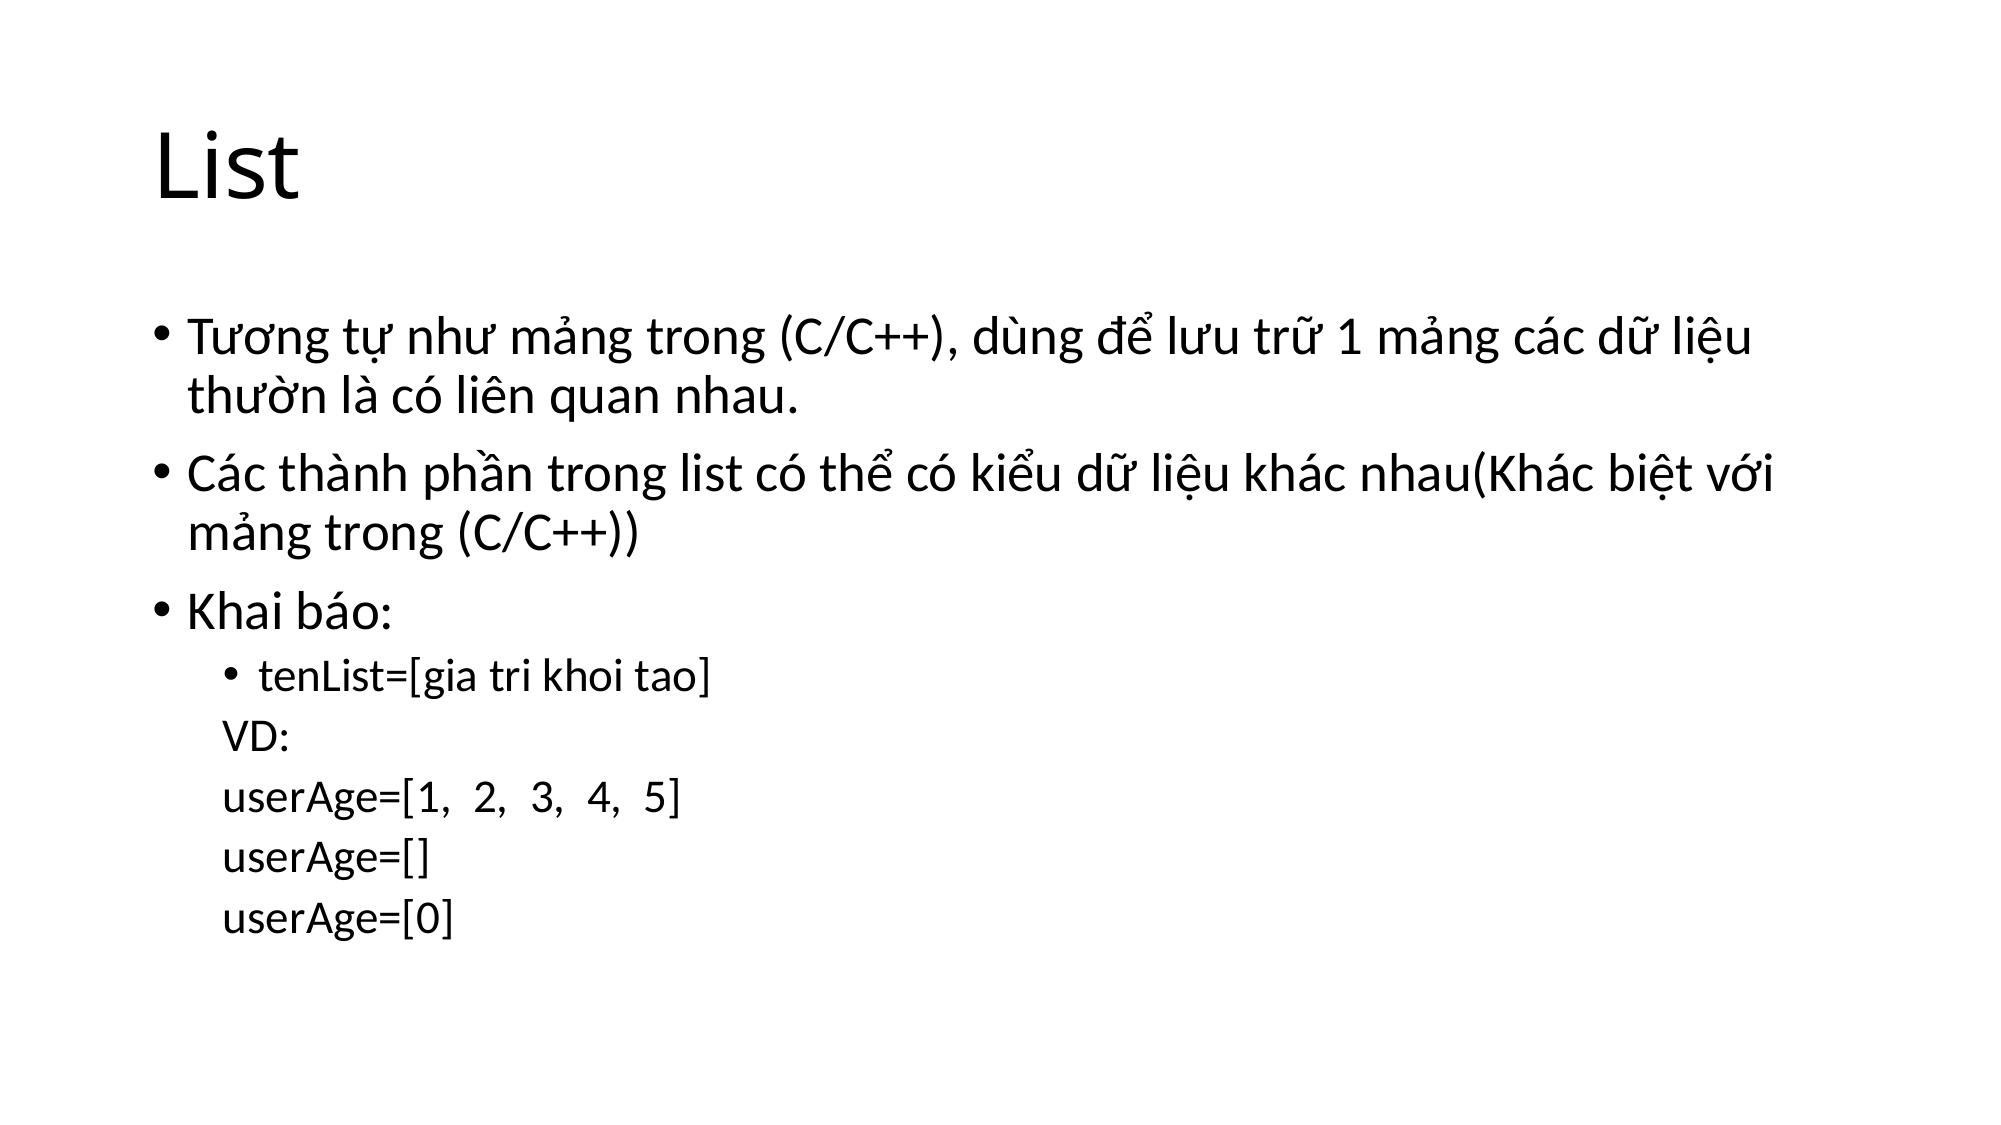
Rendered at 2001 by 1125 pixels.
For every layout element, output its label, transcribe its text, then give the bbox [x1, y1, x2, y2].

list Tương tự như mảng trong (C/C++), dùng để lưu trữ 1 mảng các dữ liệu thườn là có liên quan nhau. Các thành phần trong list có thể có kiểu dữ liệu khác nhau(Khác biệt với mảng trong (C/C++)) Khai báo: tenList=[gia tri khoi tao] VD: userAge=[1, 2, 3, 4, 5] userAge=[] userAge=[0] [137, 299, 1863, 1014]
title List [137, 59, 1863, 278]
